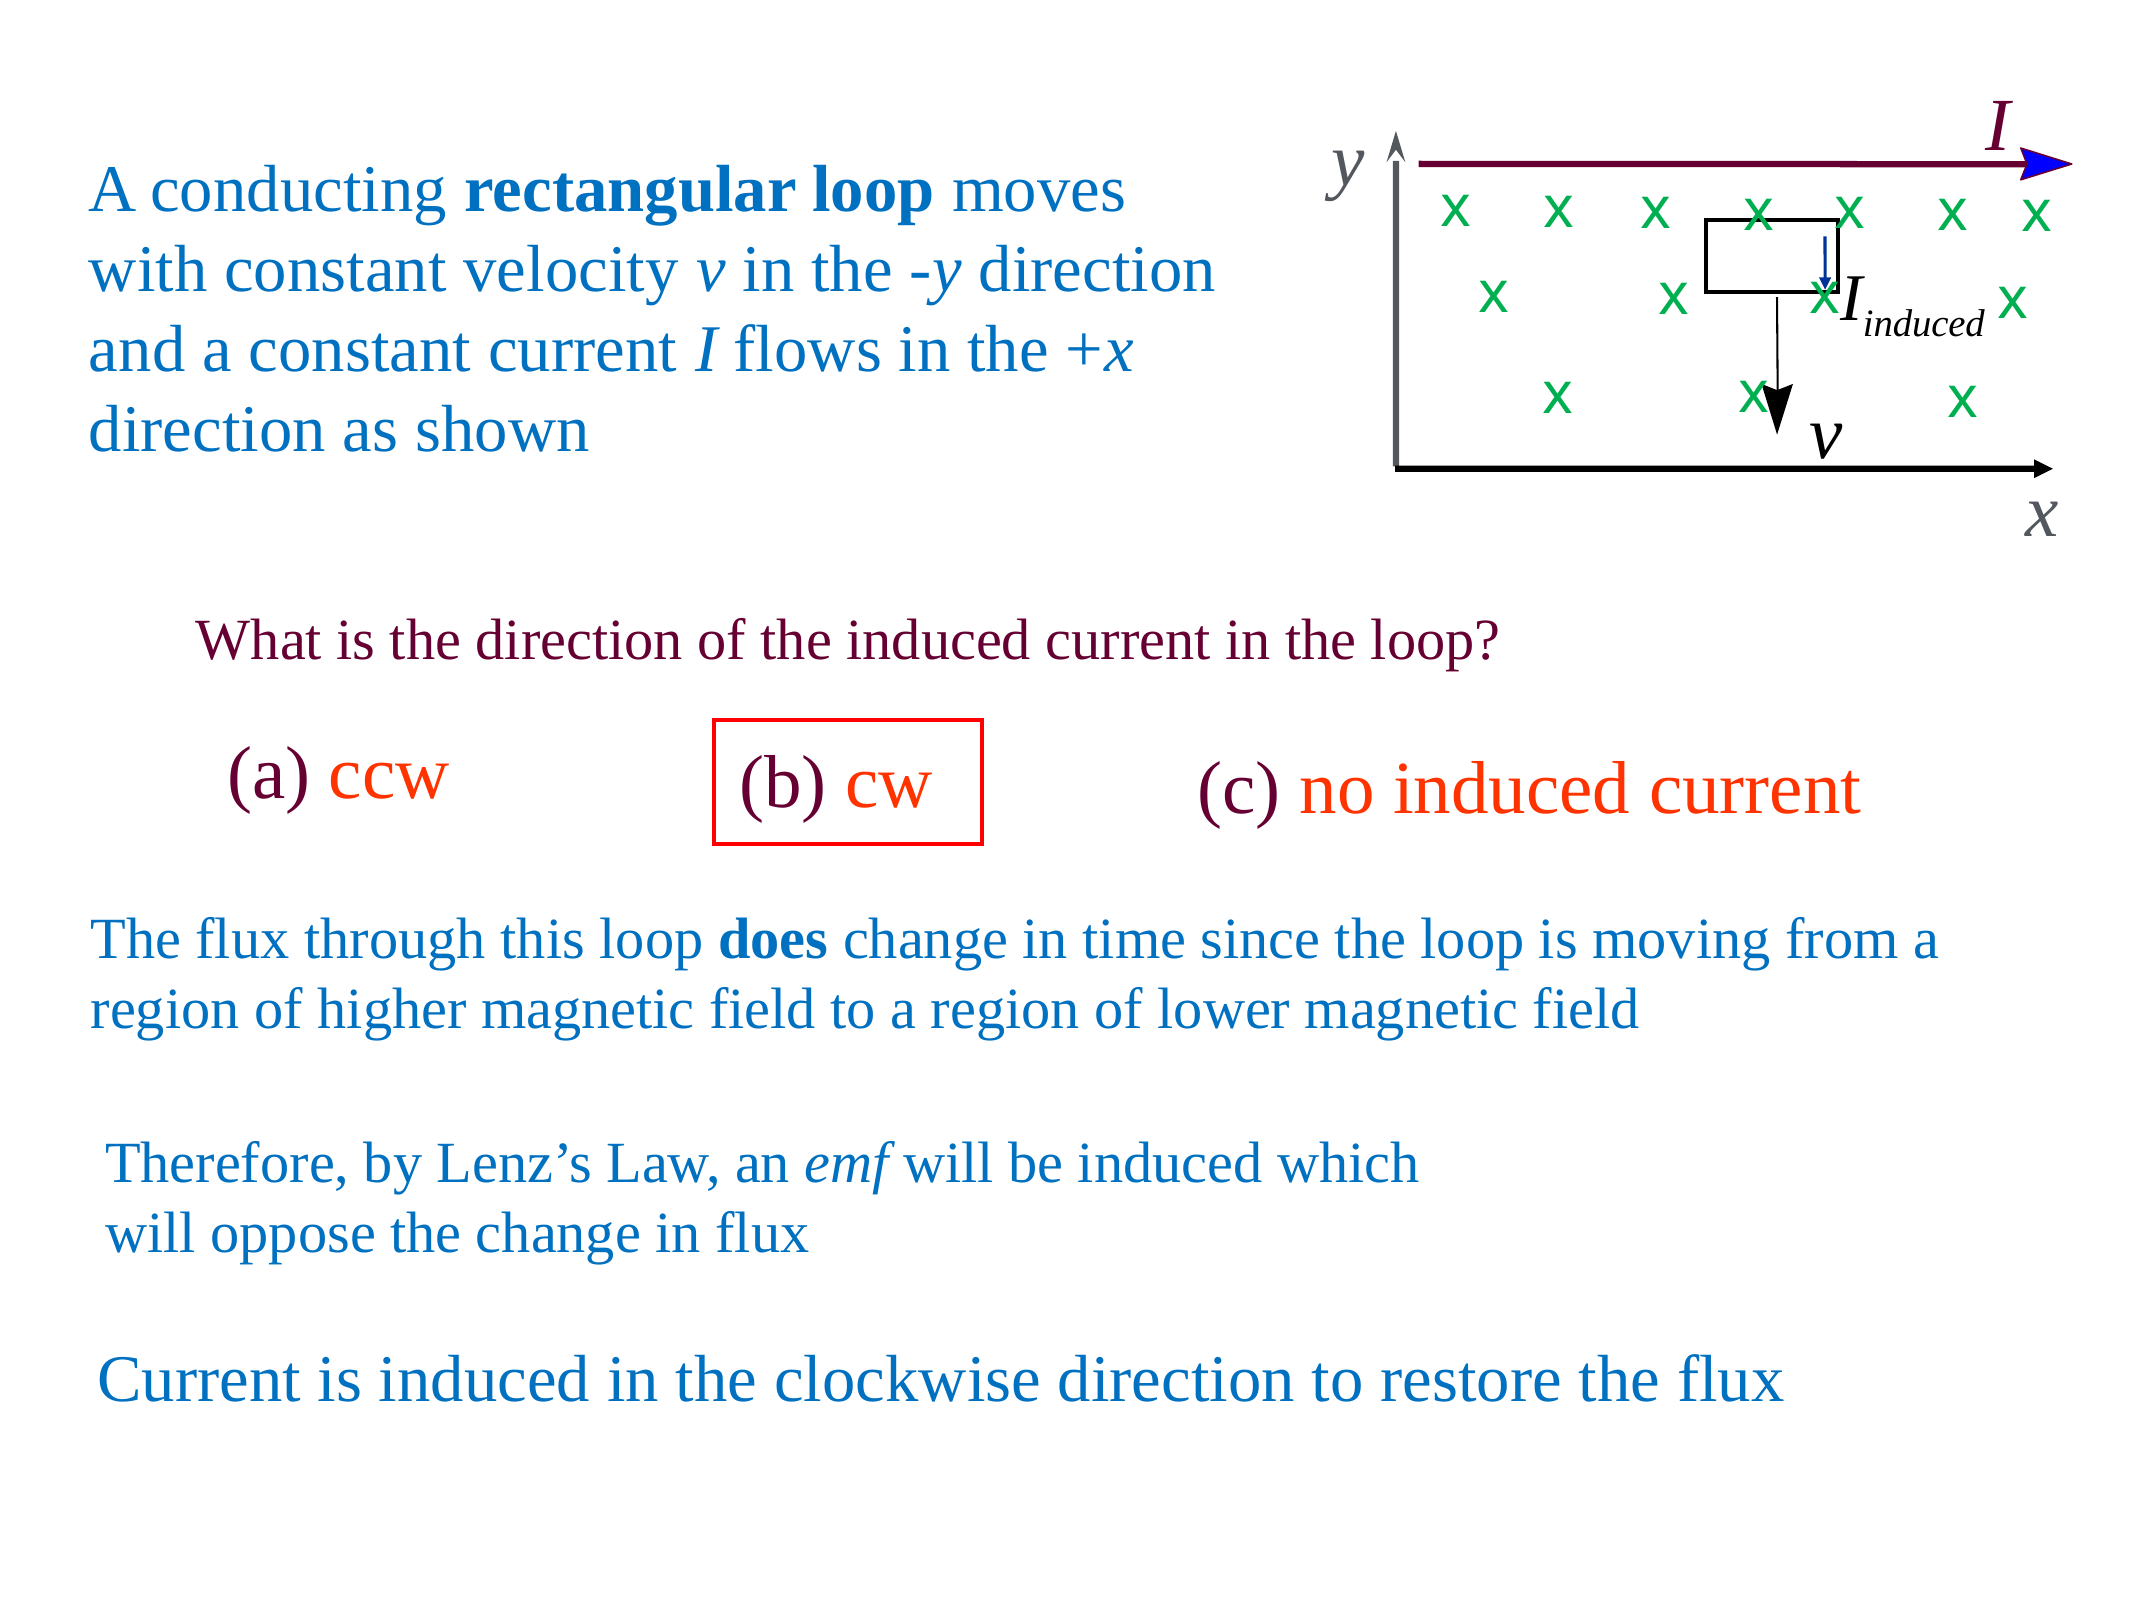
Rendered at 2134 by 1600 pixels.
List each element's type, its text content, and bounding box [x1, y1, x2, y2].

text_box The flux through this loop does change in time since the loop is moving from a region of higher magnetic field to a region of lower magnetic field [75, 892, 2053, 1047]
text_box Current is induced in the clockwise direction to restore the flux [82, 1327, 1803, 1423]
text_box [1415, 158, 2079, 439]
text_box Therefore, by Lenz’s Law, an emf will be induced which will oppose the change in flux [90, 1116, 1495, 1272]
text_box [201, 721, 1890, 844]
text_box What is the direction of the induced current in the loop? [166, 593, 1517, 679]
text_box A conducting rectangular loop moves with constant velocity v in the -y direction and a constant current I flows in the +x direction as shown [74, 137, 1269, 472]
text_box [1306, 86, 2084, 566]
